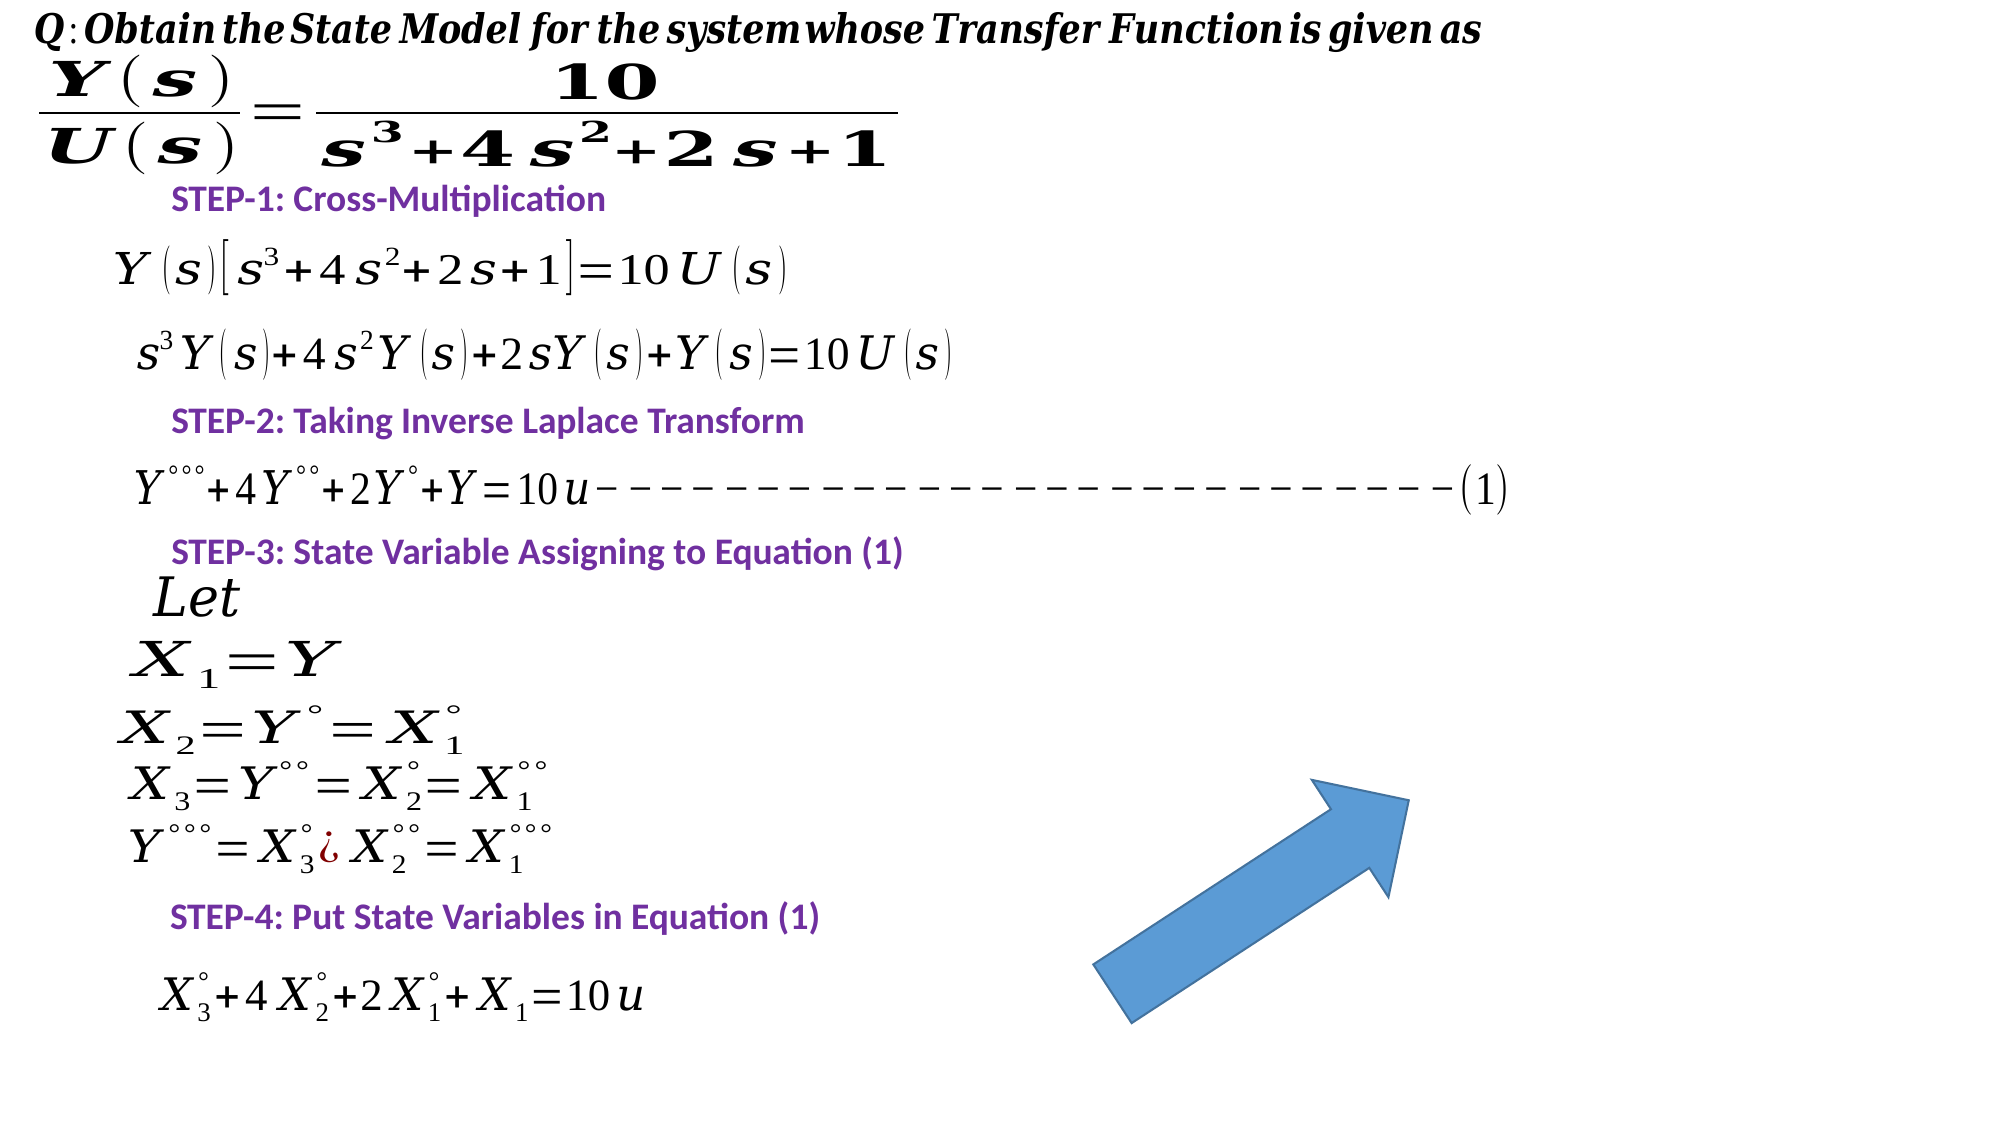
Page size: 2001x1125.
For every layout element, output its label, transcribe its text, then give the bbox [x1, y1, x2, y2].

text_box STEP-1: Cross-Multiplication [156, 166, 820, 227]
text_box STEP-2: Taking Inverse Laplace Transform [156, 388, 1075, 449]
text_box [1091, 778, 1410, 1025]
text_box STEP-4: Put State Variables in Equation (1) [155, 884, 1073, 944]
text_box STEP-3: State Variable Assigning to Equation (1) [156, 519, 1075, 580]
